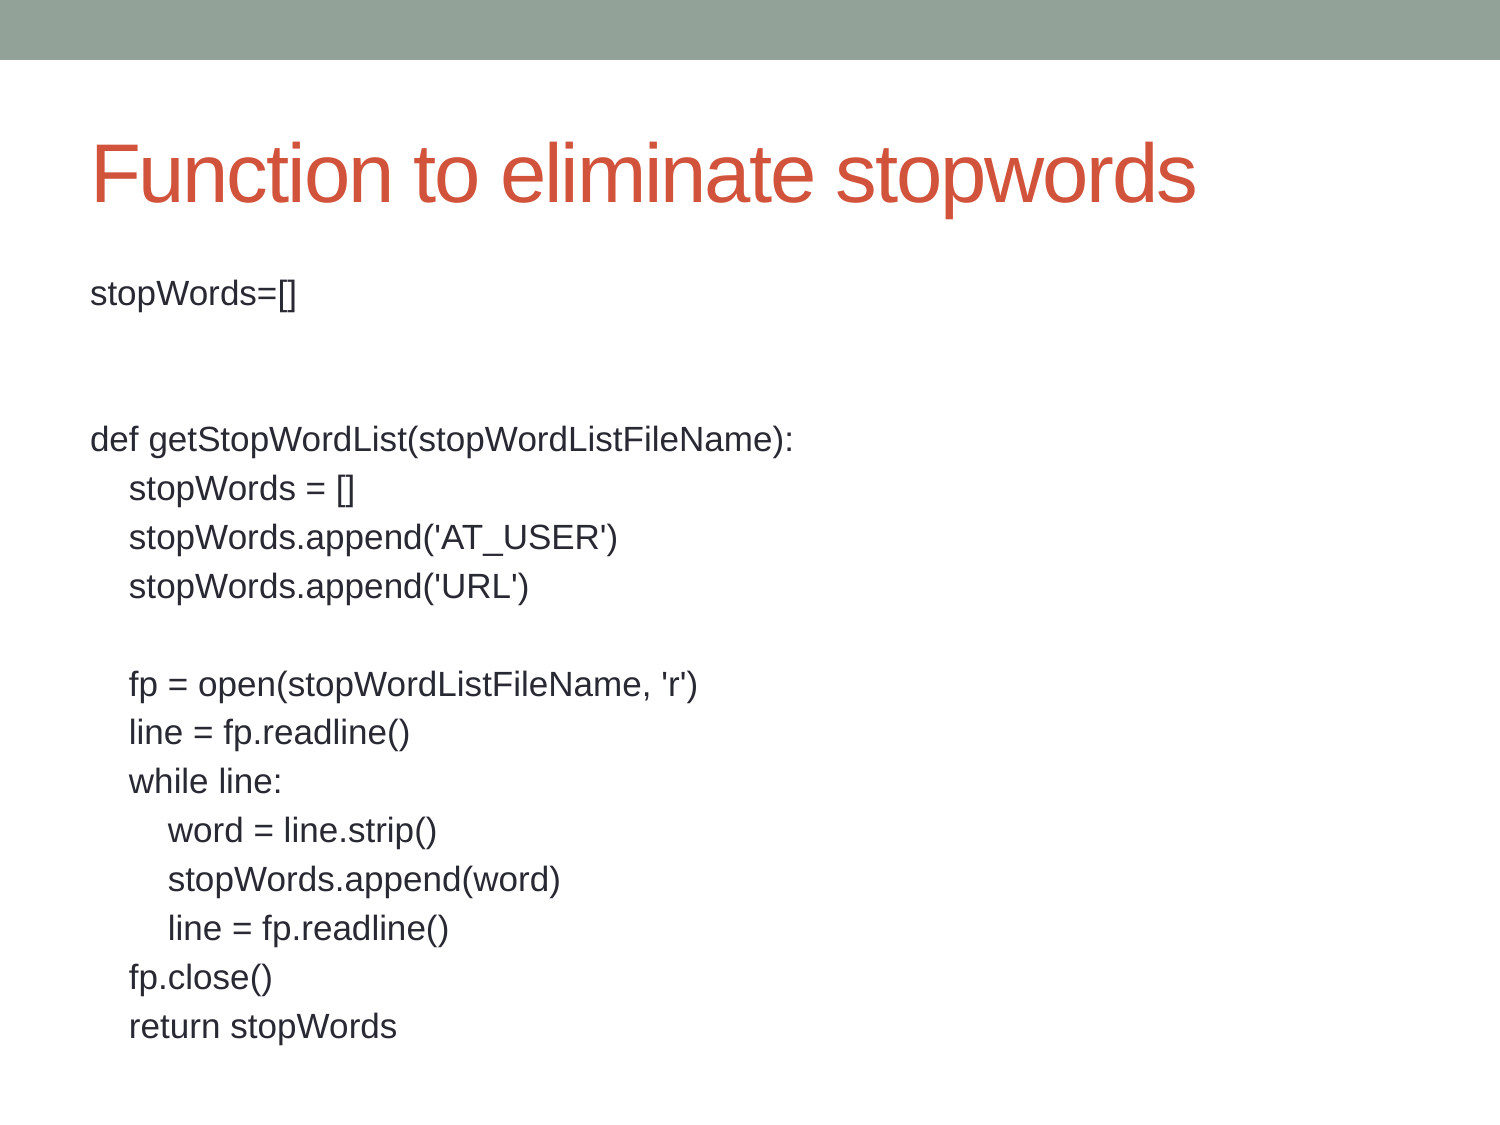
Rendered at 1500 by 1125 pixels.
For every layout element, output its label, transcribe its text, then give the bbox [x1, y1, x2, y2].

title Function to eliminate stopwords [75, 87, 1425, 250]
list stopWords=[] def getStopWordList(stopWordListFileName): stopWords = [] stopWords.append('AT_USER') stopWords.append('URL') fp = open(stopWordListFileName, 'r') line = fp.readline() while line: word = line.strip() stopWords.append(word) line = fp.readline() fp.close() return stopWords [75, 262, 1425, 1063]
